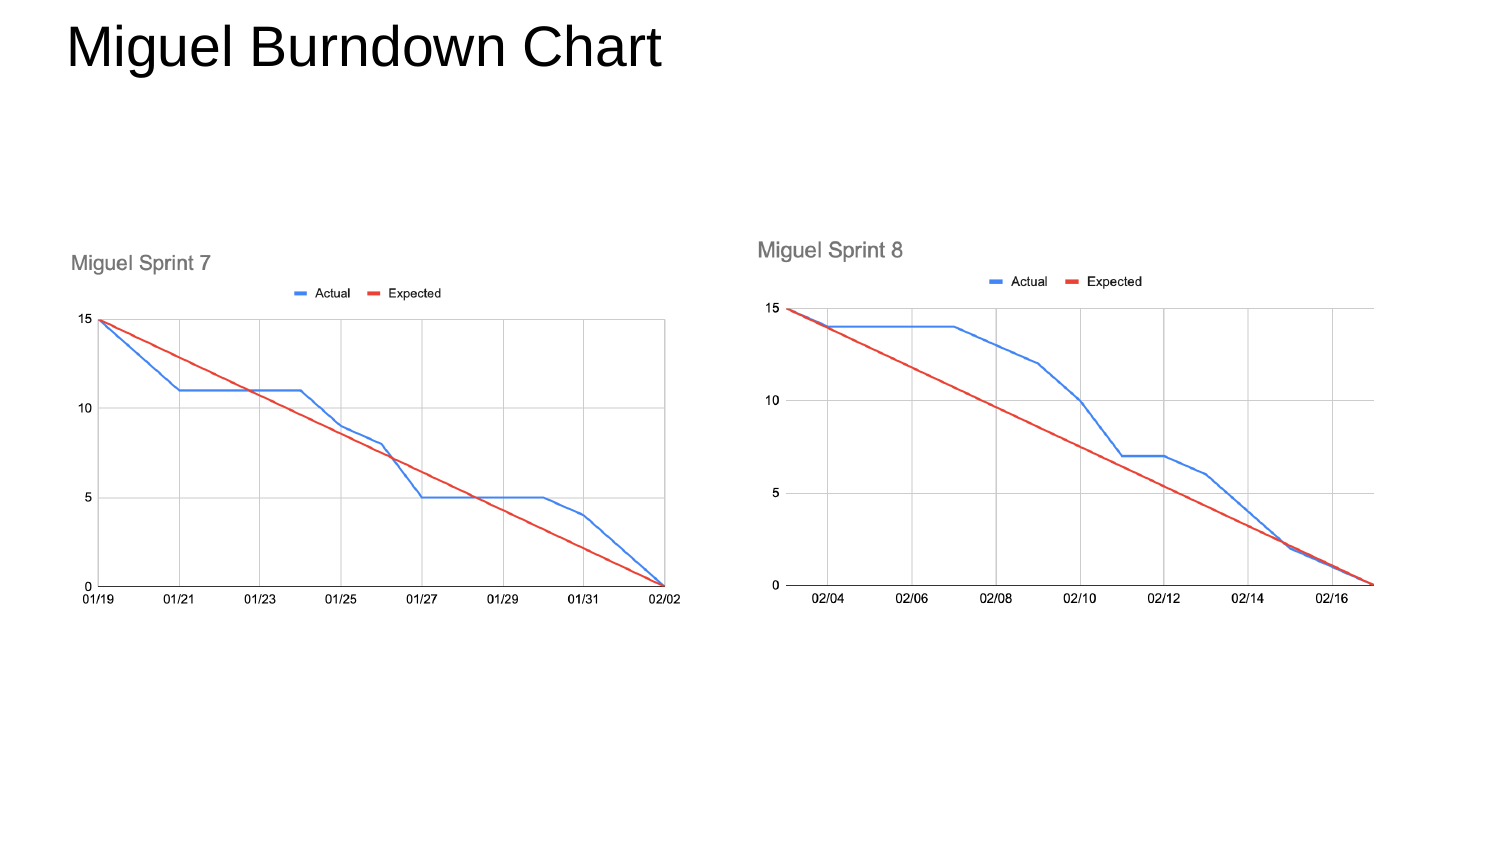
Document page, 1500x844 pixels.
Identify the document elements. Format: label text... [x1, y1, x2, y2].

picture [50, 233, 685, 625]
picture [737, 218, 1394, 625]
title Miguel Burndown Chart [51, 0, 1449, 94]
